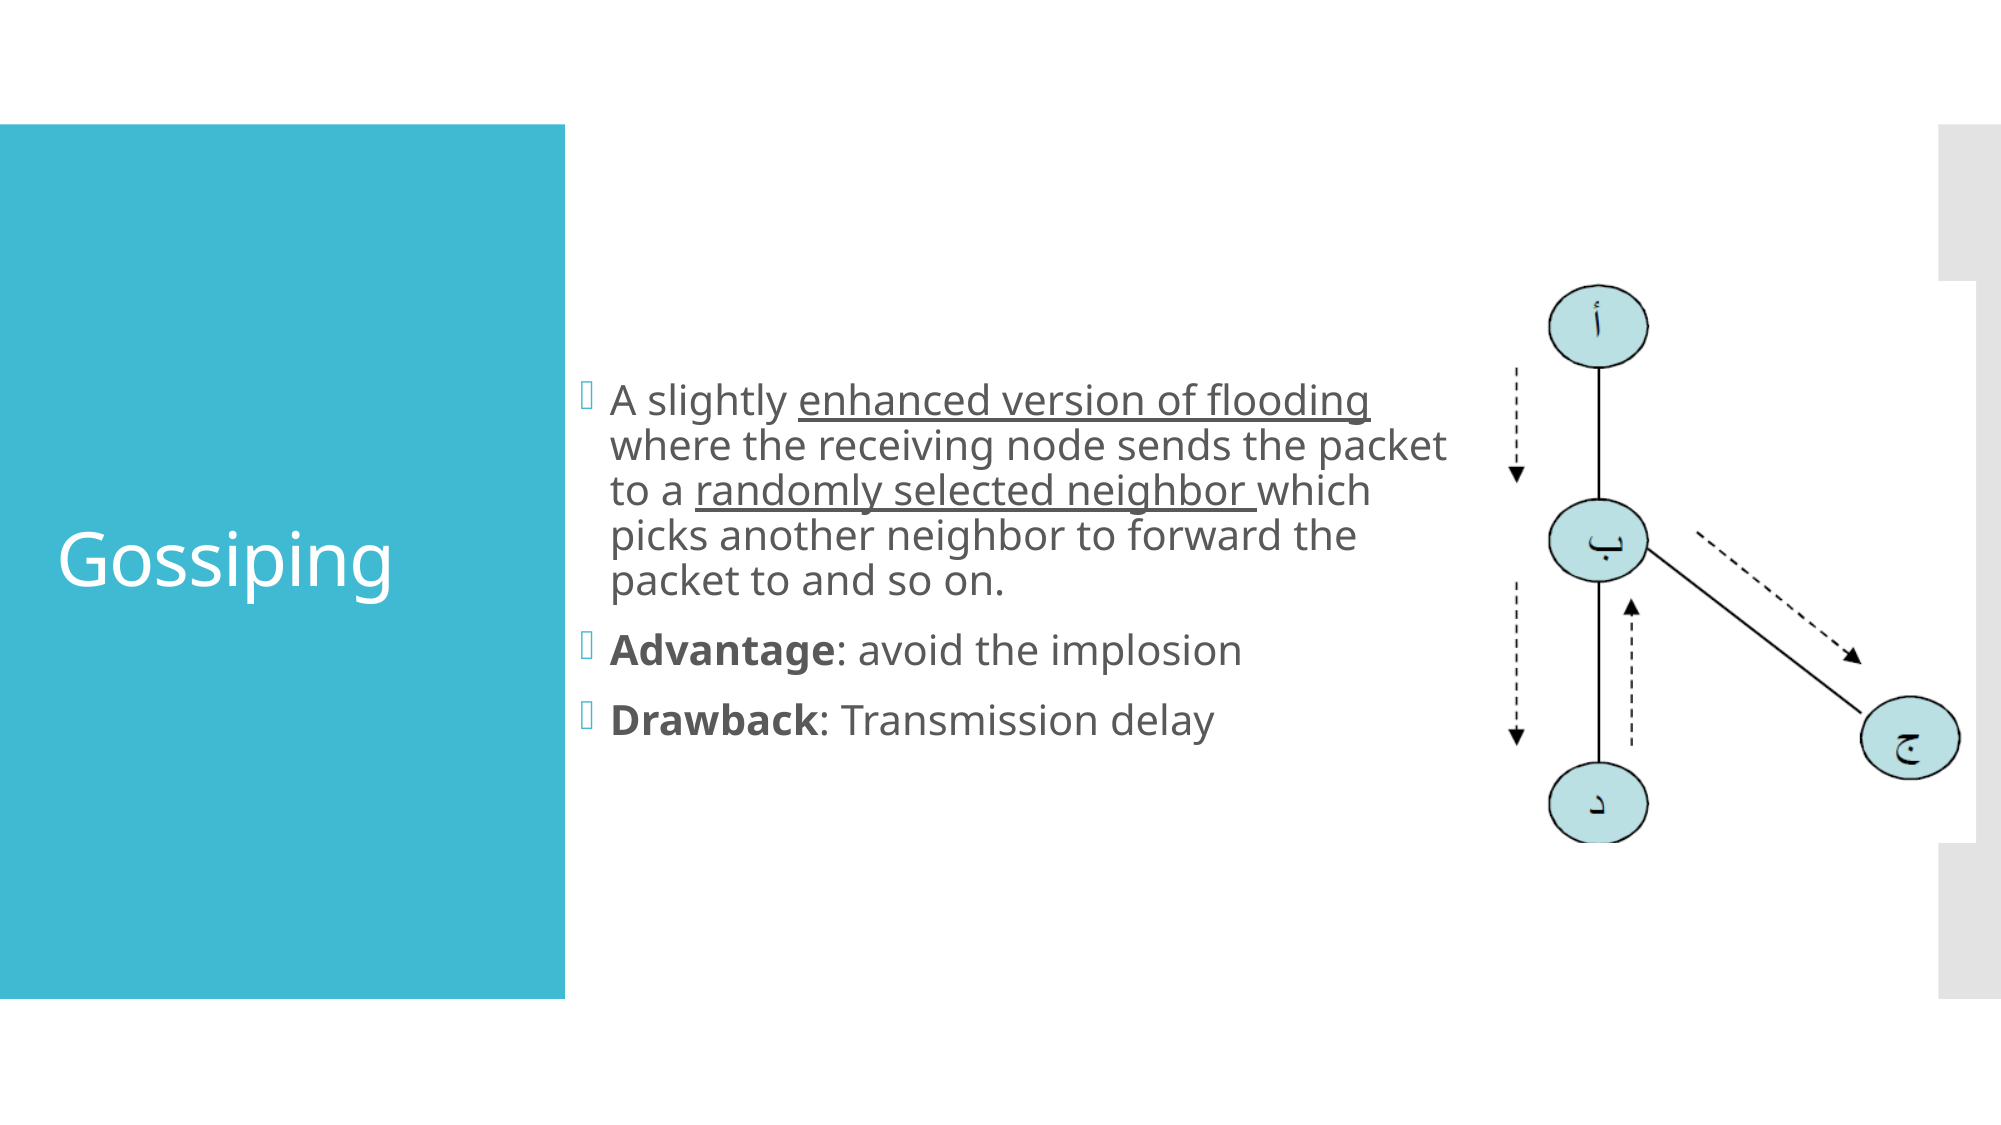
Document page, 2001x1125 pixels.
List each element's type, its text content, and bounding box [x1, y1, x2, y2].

list A slightly enhanced version of flooding where the receiving node sends the packet to a randomly selected neighbor which picks another neighbor to forward the packet to and so on. Advantage: avoid the implosion Drawback: Transmission delay [564, 141, 1467, 982]
title Gossiping [41, 184, 525, 940]
picture [1466, 280, 1977, 843]
